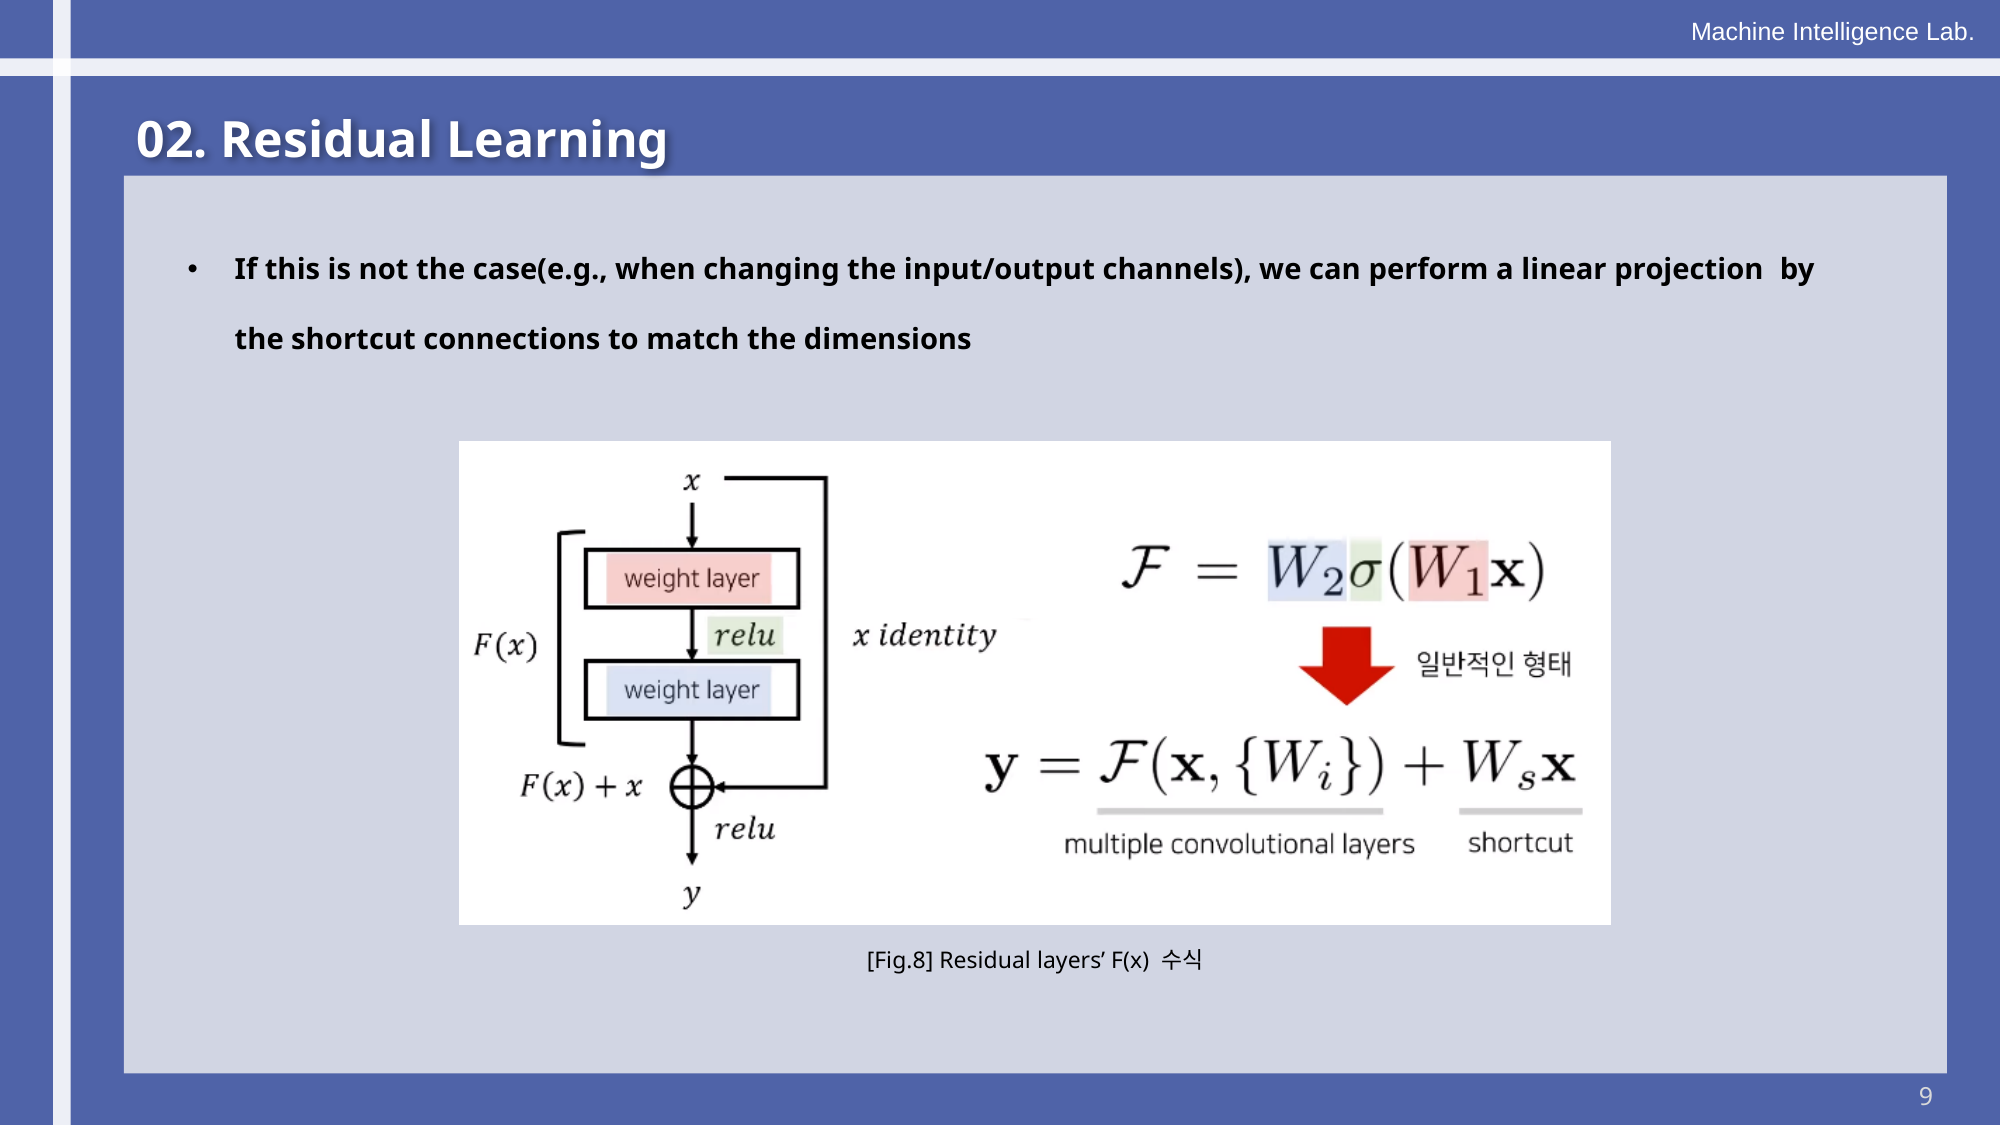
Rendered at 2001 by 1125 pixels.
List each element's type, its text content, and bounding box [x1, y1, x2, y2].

text_box [0, 57, 2000, 77]
slide_number 9 [1497, 1069, 1948, 1125]
text_box [Fig.8] Residual layers’ F(x) 수식 [798, 938, 1273, 981]
picture [459, 441, 1611, 925]
text_box [123, 175, 1948, 1074]
text_box Machine Intelligence Lab. [1426, 7, 1991, 53]
text_box [52, 77, 72, 1125]
text_box [52, 0, 72, 57]
text_box 02. Residual Learning [121, 99, 757, 175]
